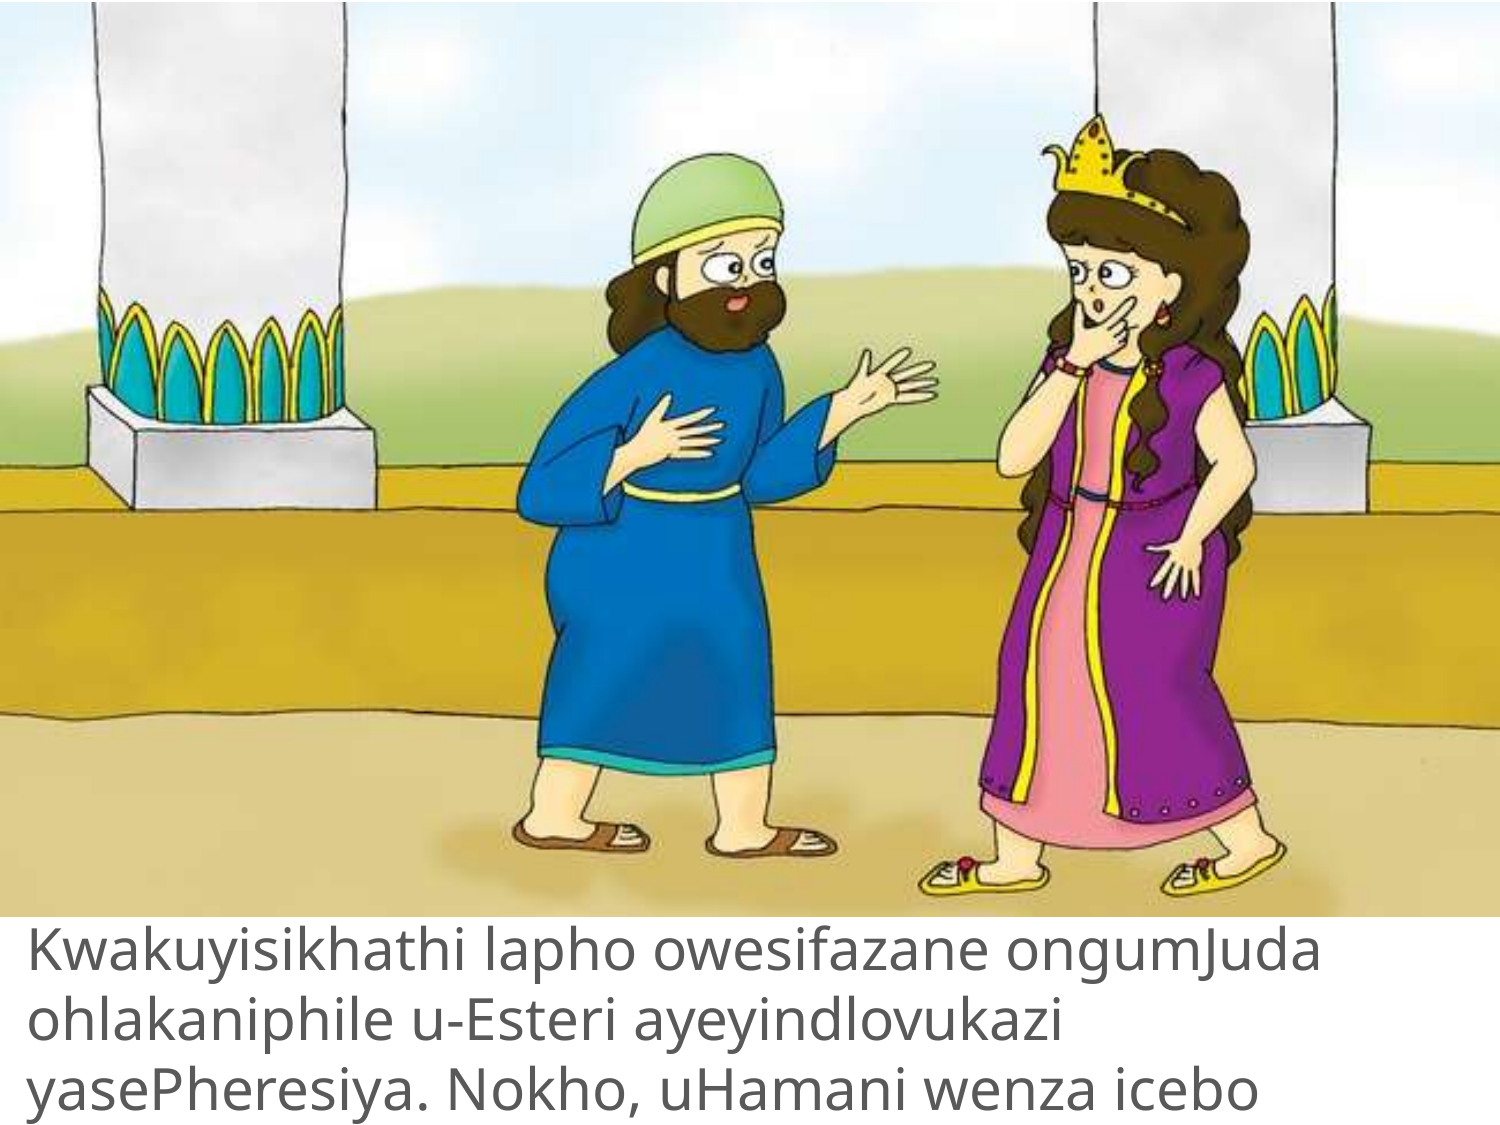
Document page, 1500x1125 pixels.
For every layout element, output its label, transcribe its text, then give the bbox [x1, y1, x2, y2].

picture [0, 1, 1500, 918]
text_box Kwakuyisikhathi lapho owesifazane ongumJuda ohlakaniphile u-Esteri ayeyindlovukazi yasePheresiya. Nokho, uHamani wenza icebo lokubhubhisa amaJuda esebenzisa umthetho wenkosi. [11, 924, 1483, 1125]
